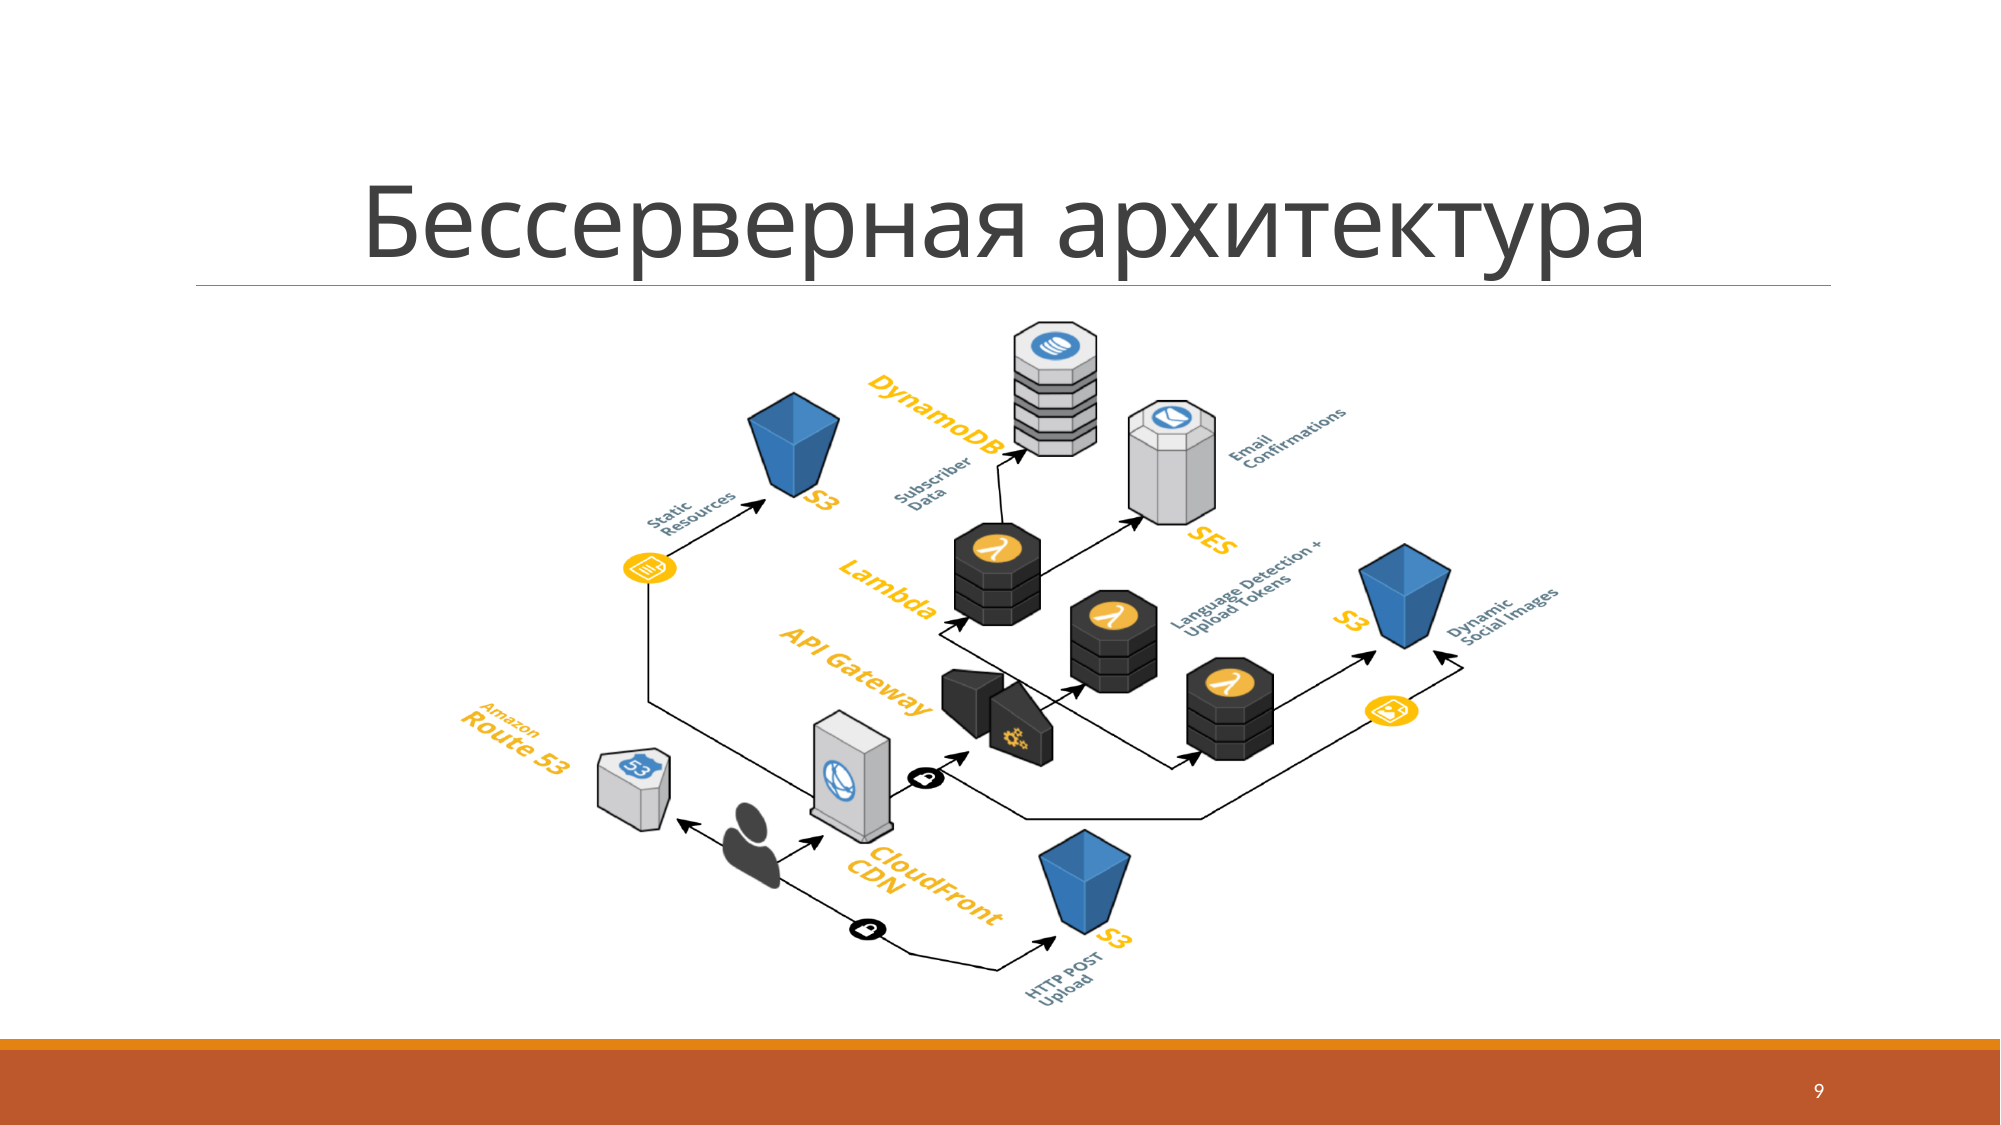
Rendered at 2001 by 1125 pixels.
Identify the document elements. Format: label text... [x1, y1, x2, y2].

picture [442, 302, 1568, 1025]
title Бессерверная архитектура [180, 47, 1830, 285]
slide_number 9 [1624, 1059, 1840, 1120]
